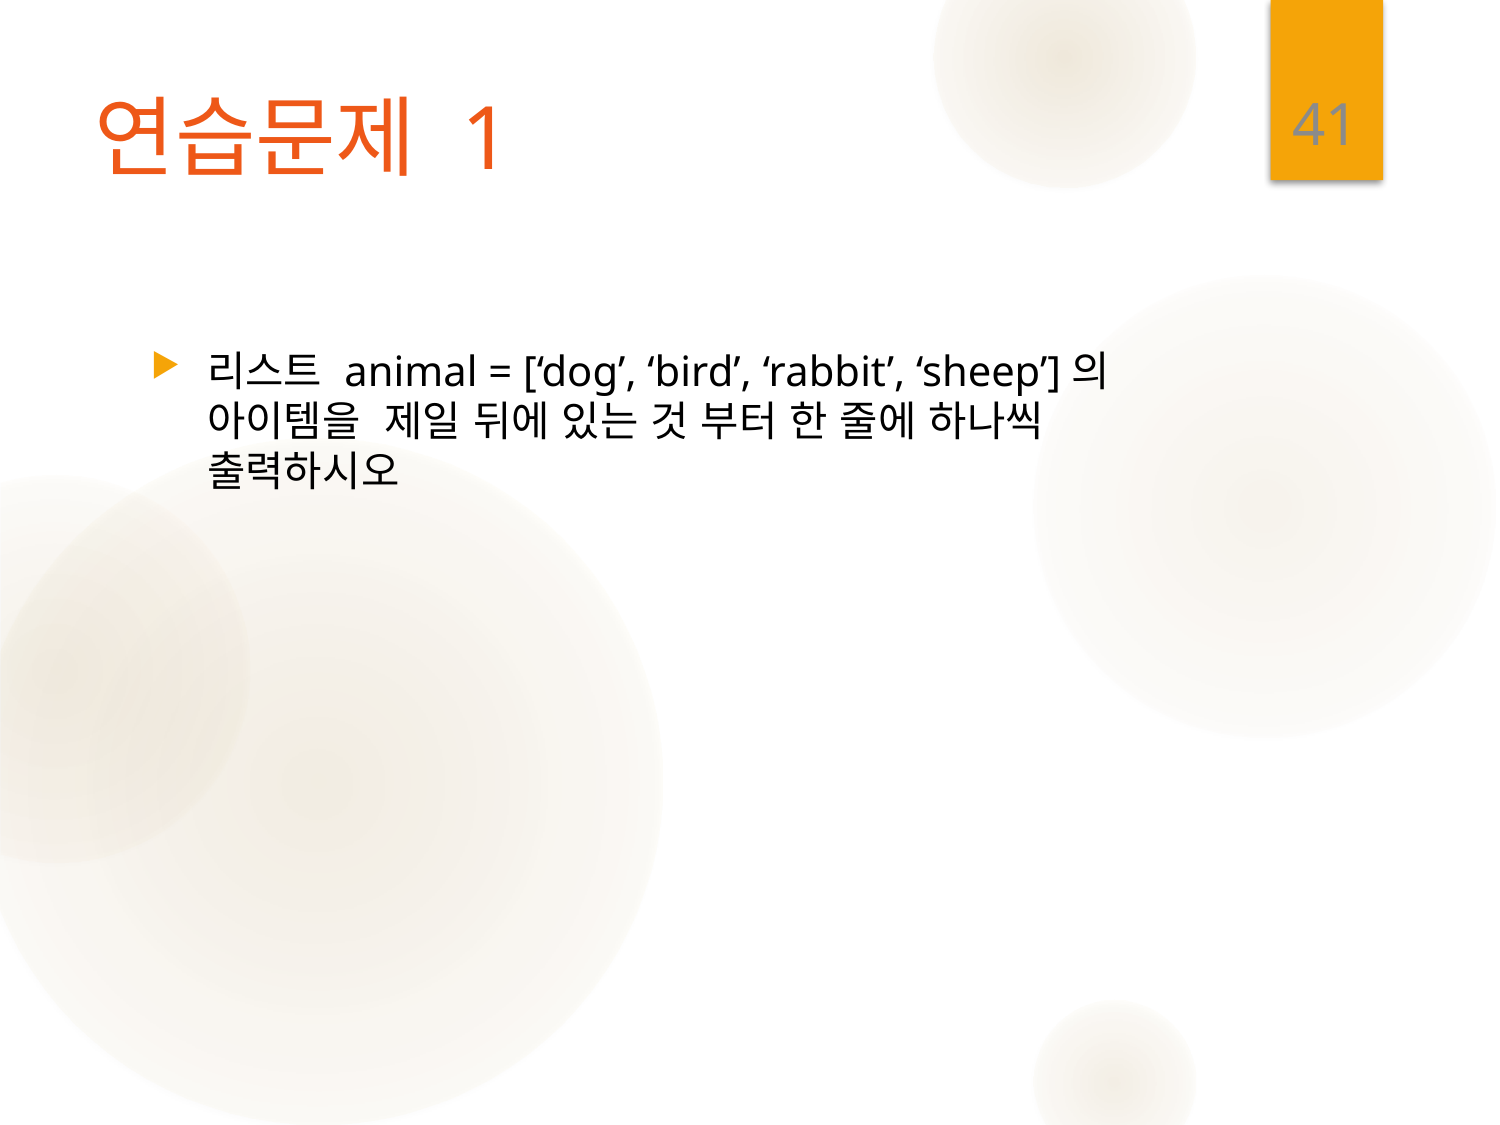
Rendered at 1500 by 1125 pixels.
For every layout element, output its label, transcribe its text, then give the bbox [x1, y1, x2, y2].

list 리스트 animal = [‘dog’, ‘bird’, ‘rabbit’, ‘sheep’]의 아이템을 제일 뒤에 있는 것 부터 한 줄에 하나씩 출력하시오 [135, 336, 1237, 1025]
slide_number 41 [1273, 48, 1378, 175]
title 연습문제 1 [79, 74, 1237, 304]
